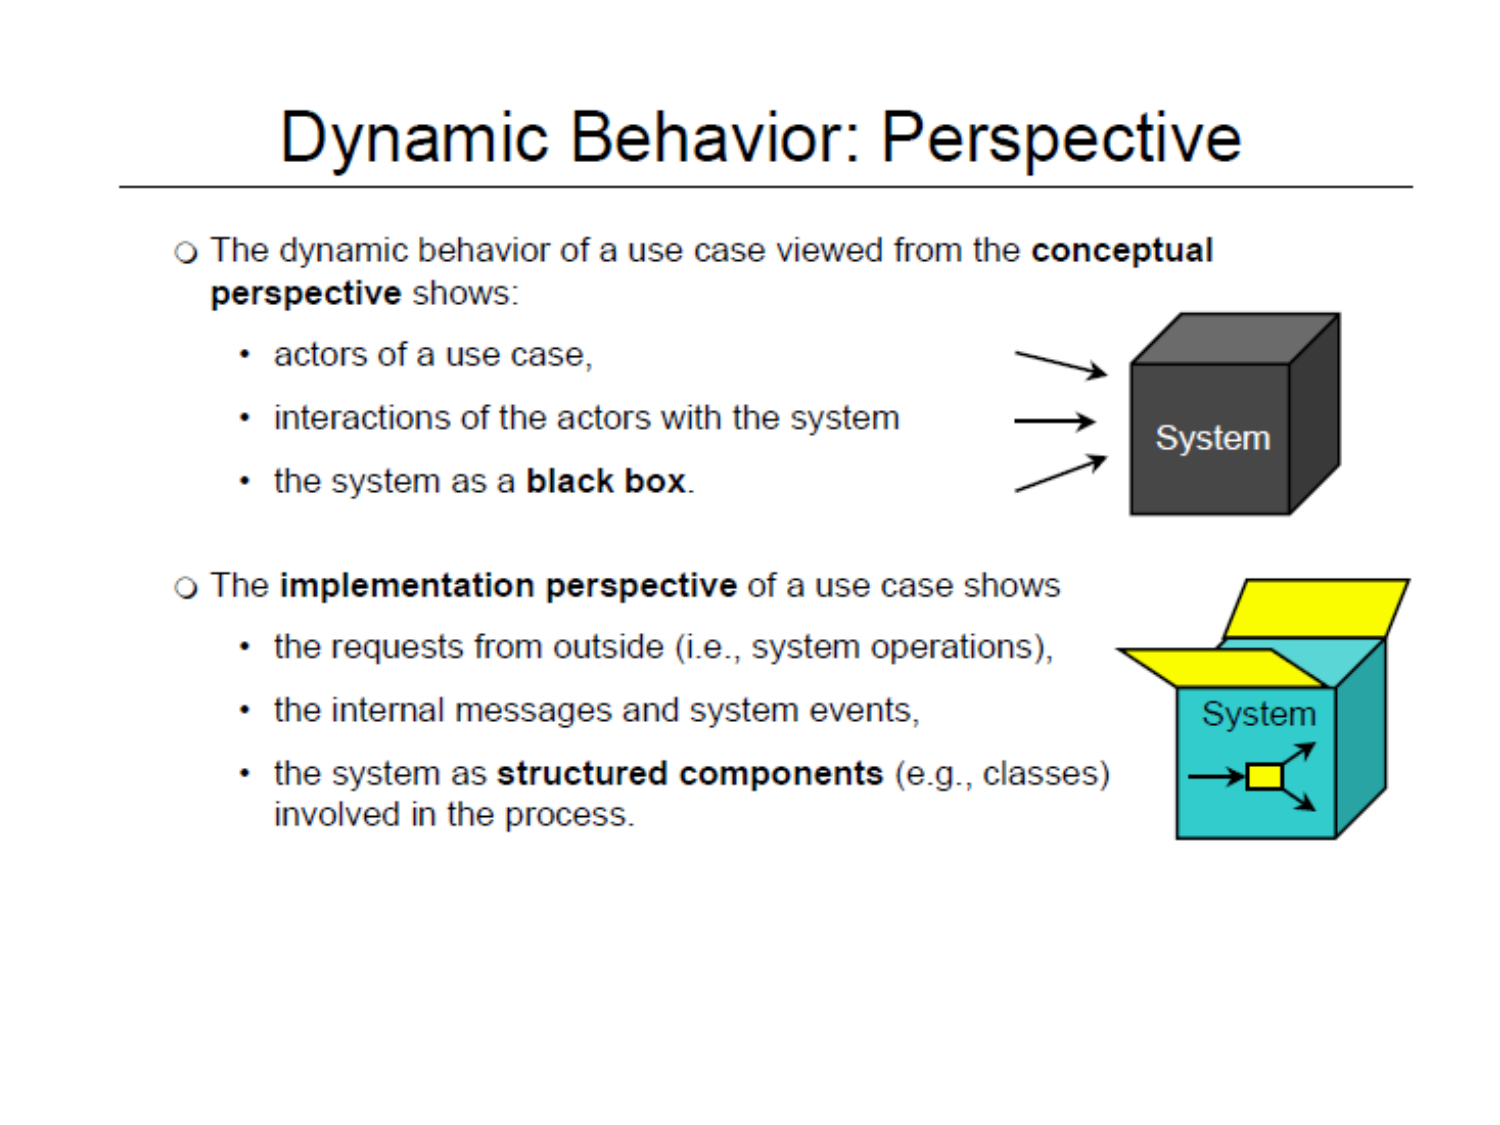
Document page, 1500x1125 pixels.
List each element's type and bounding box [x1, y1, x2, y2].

picture [87, 74, 1432, 1001]
